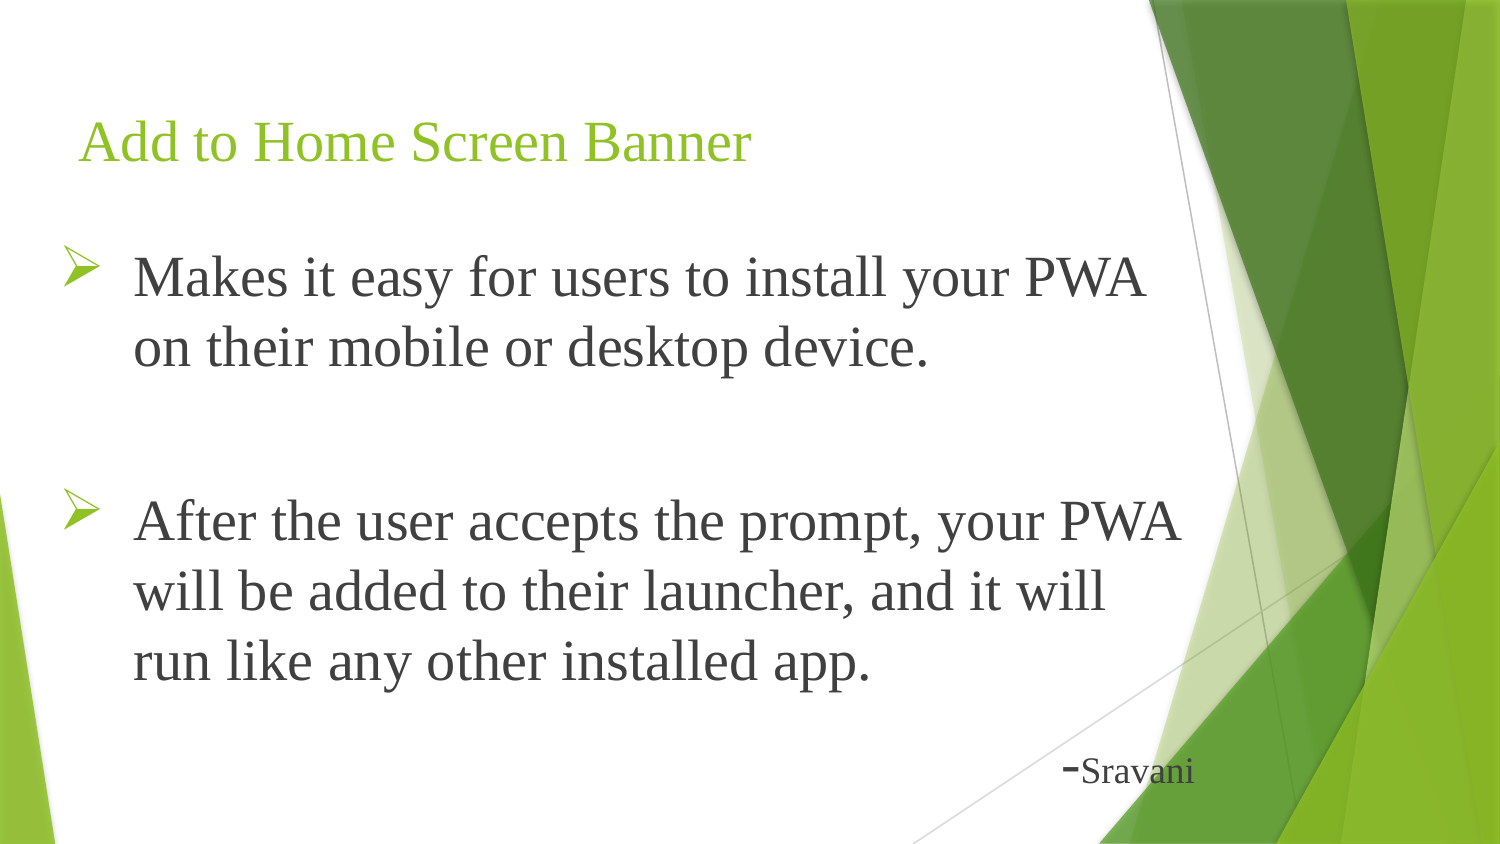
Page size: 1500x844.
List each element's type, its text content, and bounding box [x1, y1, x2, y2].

title Add to Home Screen Banner [63, 75, 1437, 188]
list Makes it easy for users to install your PWA on their mobile or desktop device. After the user accepts the prompt, your PWA will be added to their launcher, and it will run like any other installed app. -Sravani [43, 223, 1211, 729]
